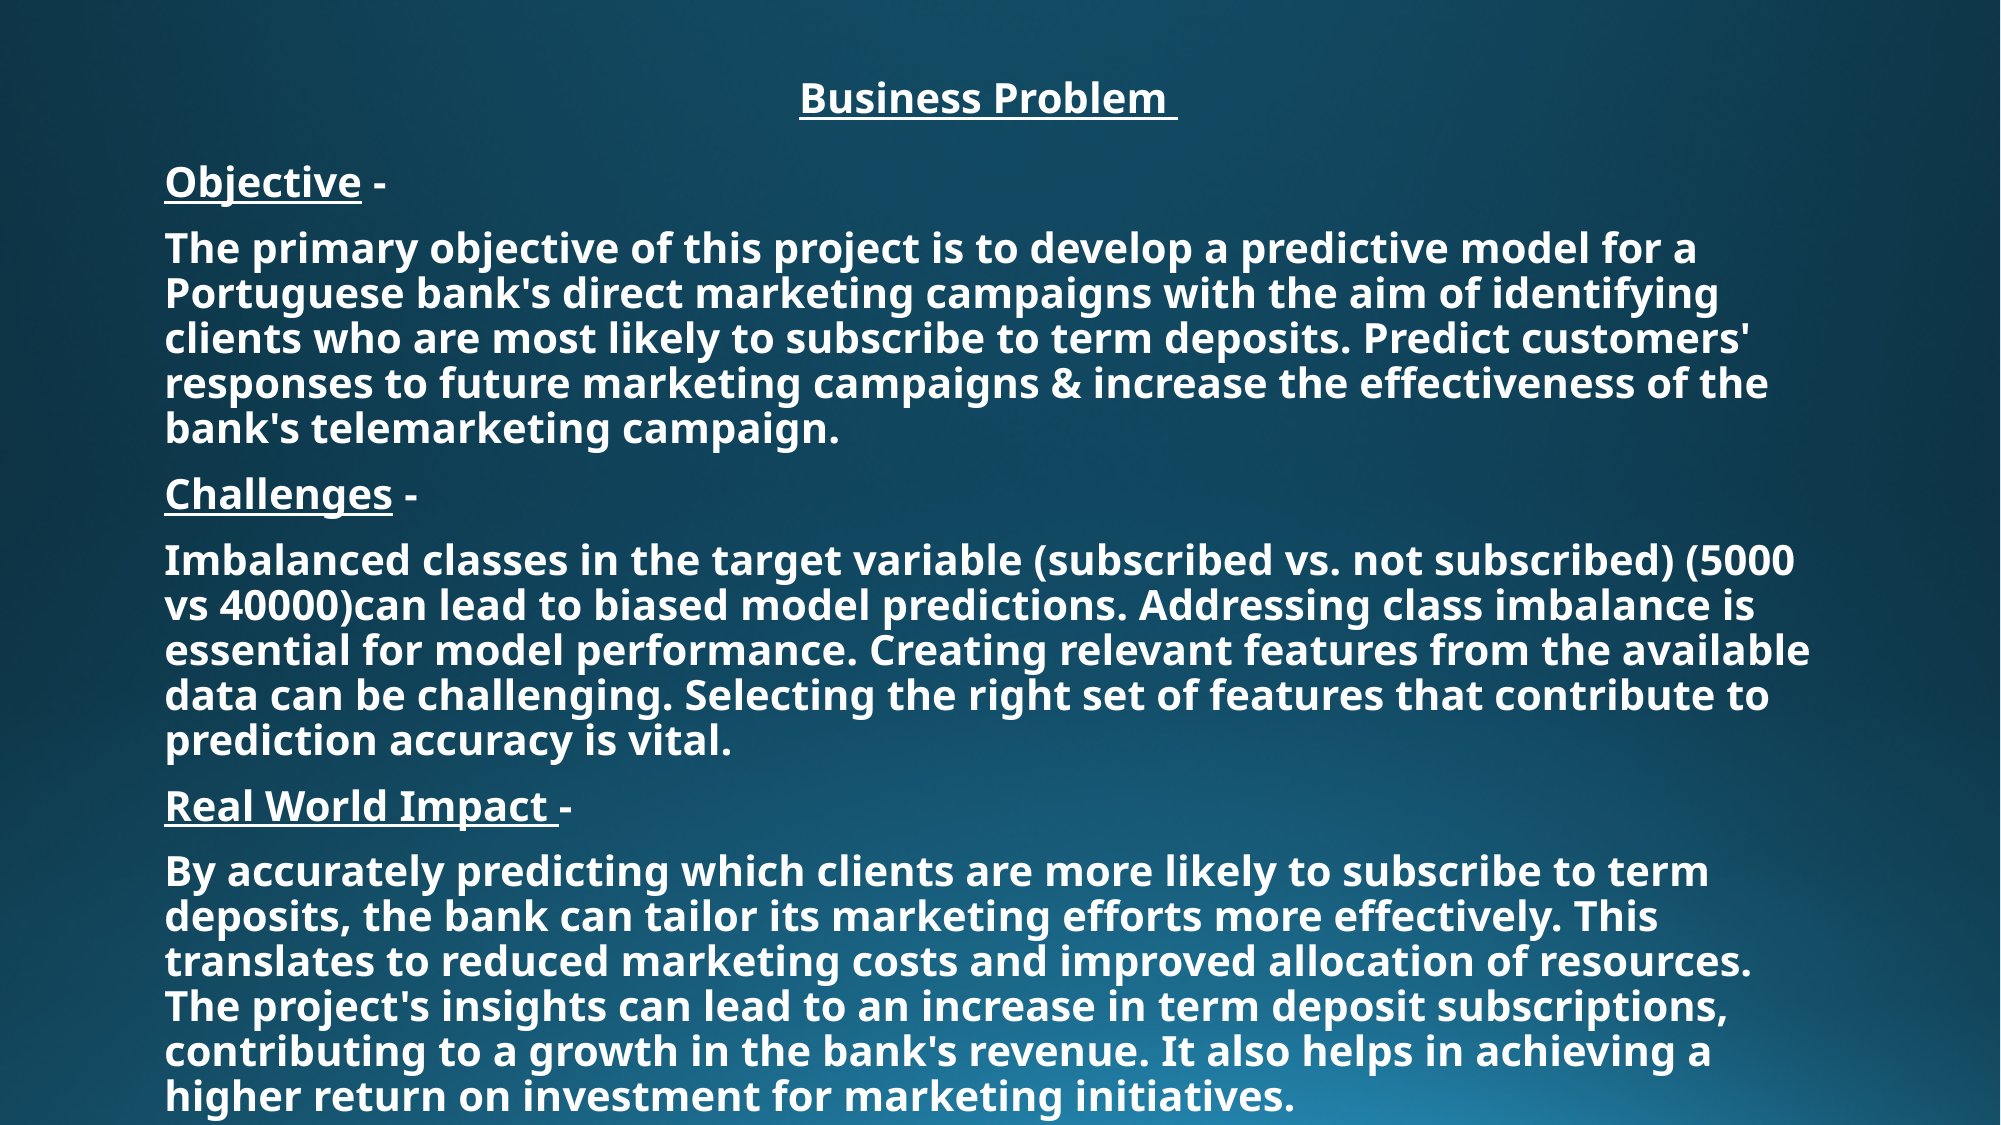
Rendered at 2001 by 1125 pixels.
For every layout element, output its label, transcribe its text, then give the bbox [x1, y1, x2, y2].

picture [0, 0, 2001, 1125]
text_box Business Problem [784, 64, 1194, 130]
list Objective - The primary objective of this project is to develop a predictive model for a Portuguese bank's direct marketing campaigns with the aim of identifying clients who are most likely to subscribe to term deposits. Predict customers' responses to future marketing campaigns & increase the effectiveness of the bank's telemarketing campaign. Challenges - Imbalanced classes in the target variable (subscribed vs. not subscribed) (5000 vs 40000)can lead to biased model predictions. Addressing class imbalance is essential for model performance. Creating relevant features from the available data can be challenging. Selecting the right set of features that contribute to prediction accuracy is vital. Real World Impact - By accurately predicting which clients are more likely to subscribe to term deposits, the bank can tailor its marketing efforts more effectively. This translates to reduced marketing costs and improved allocation of resources. The project's insights can lead to an increase in term deposit subscriptions, contributing to a growth in the bank's revenue. It also helps in achieving a higher return on investment for marketing initiatives. [149, 154, 1829, 1010]
